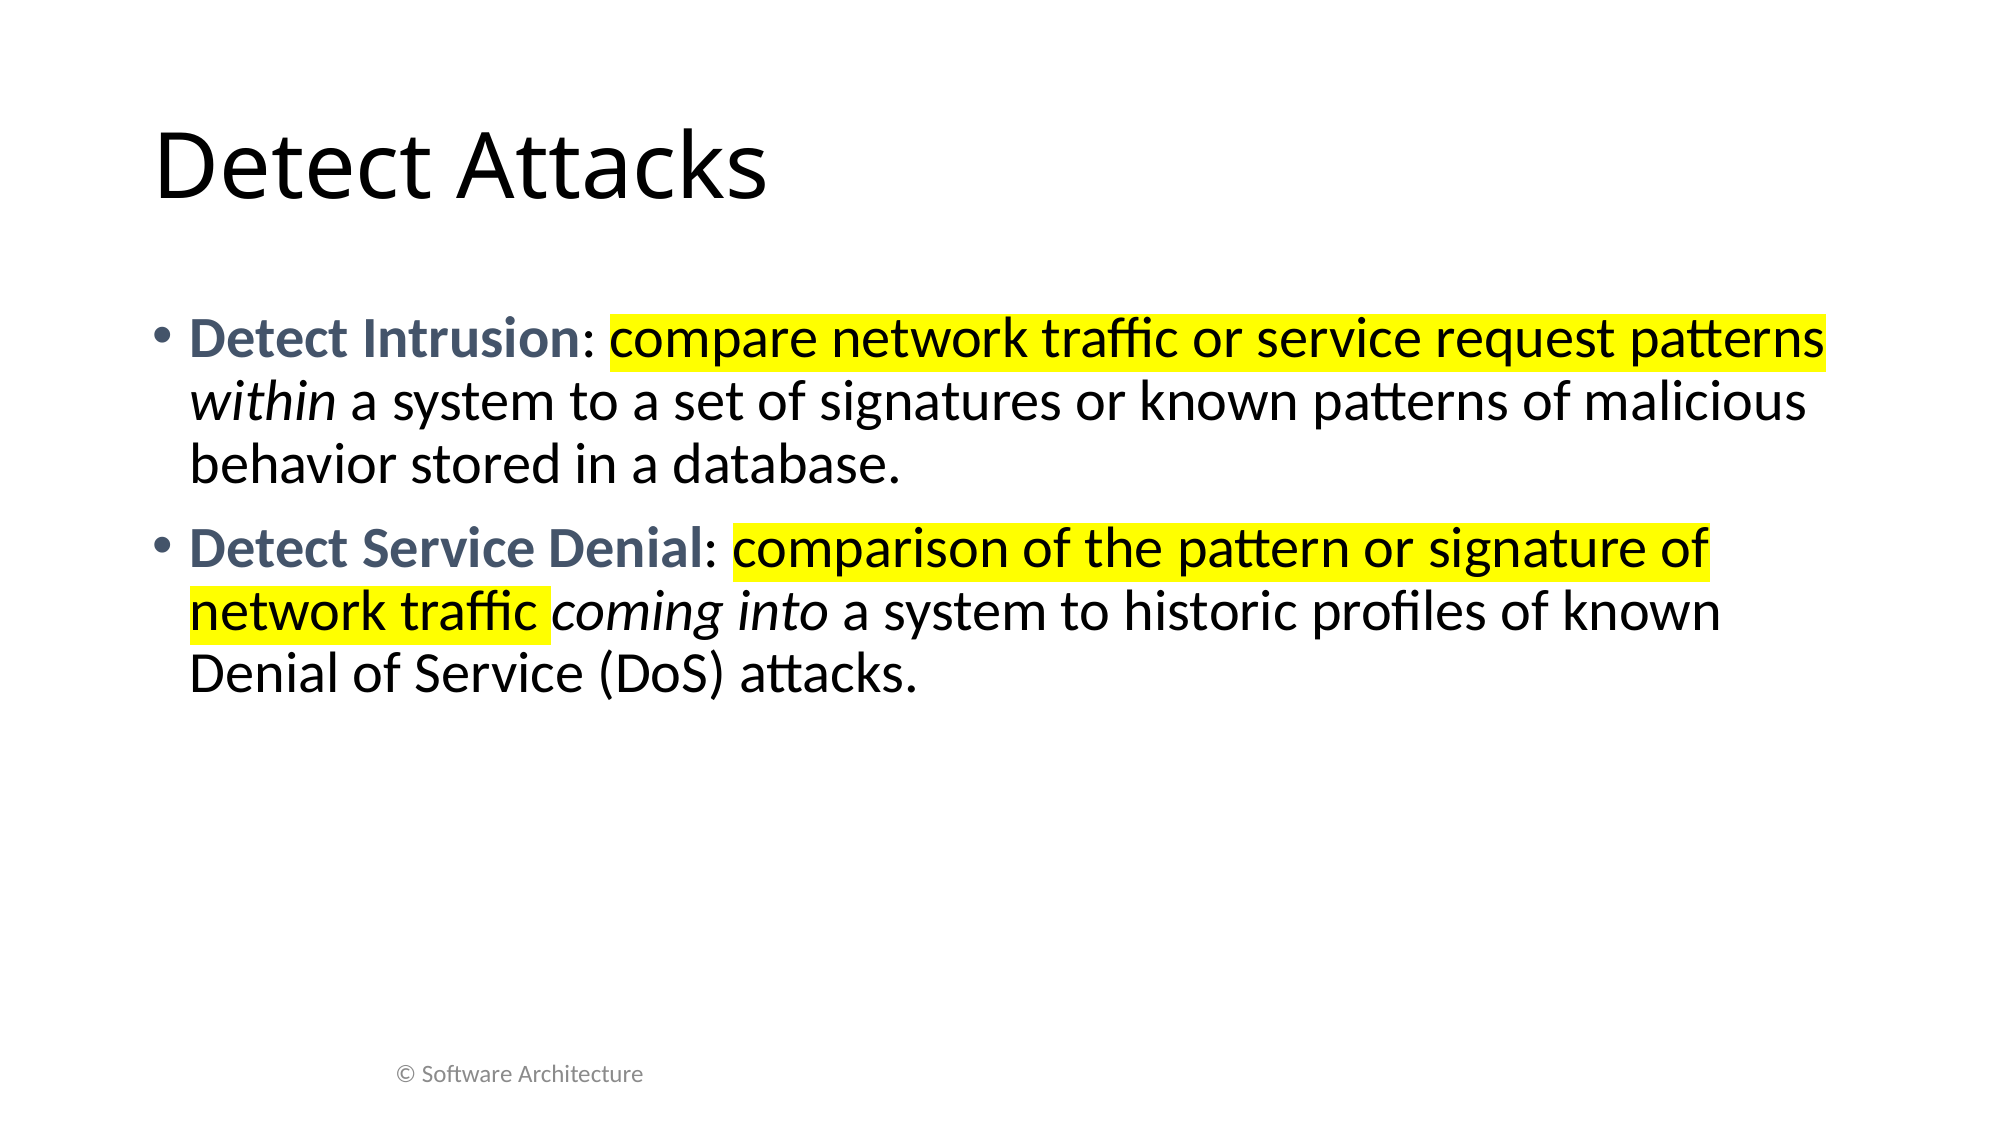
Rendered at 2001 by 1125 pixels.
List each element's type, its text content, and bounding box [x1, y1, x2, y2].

title Detect Attacks [137, 59, 1863, 278]
footer © Software Architecture [0, 1042, 1040, 1103]
list Detect Intrusion: compare network traffic or service request patterns within a system to a set of signatures or known patterns of malicious behavior stored in a database. Detect Service Denial: comparison of the pattern or signature of network traffic coming into a system to historic profiles of known Denial of Service (DoS) attacks. [137, 299, 1863, 1014]
